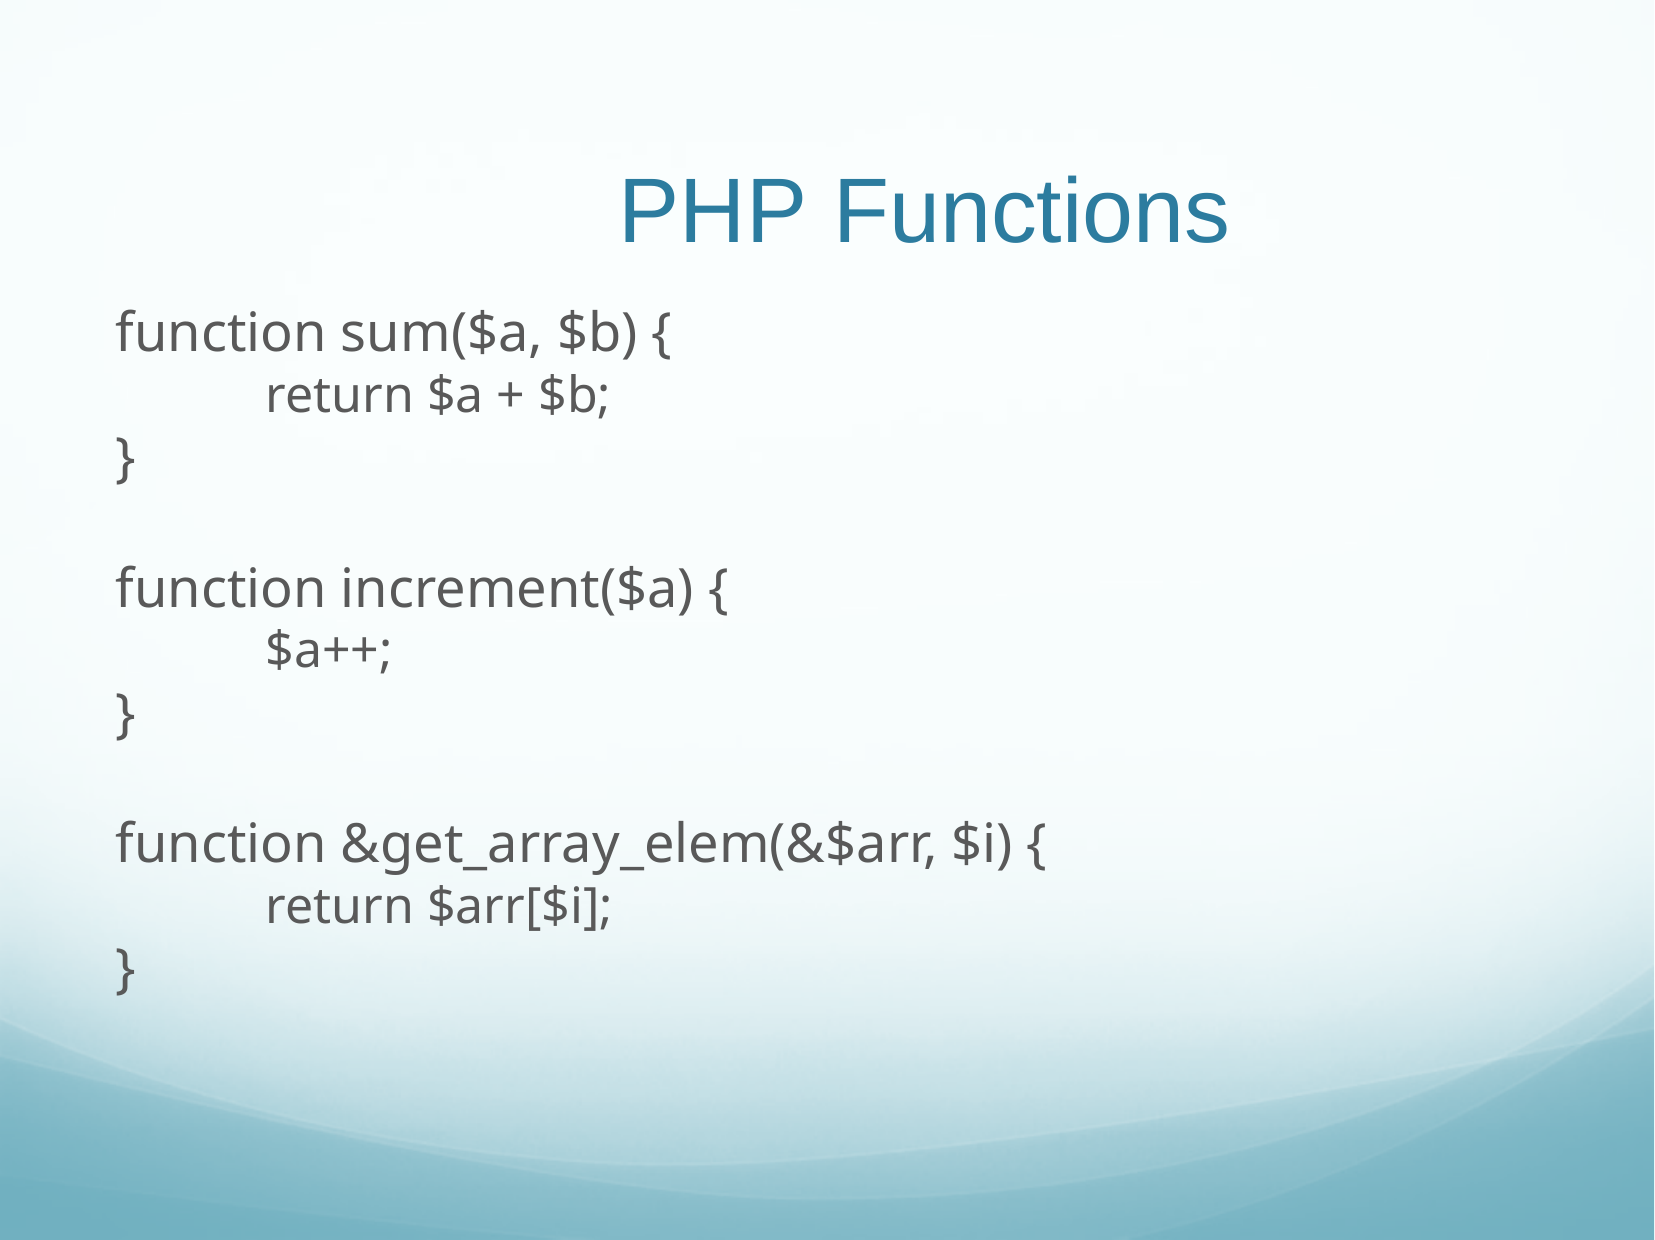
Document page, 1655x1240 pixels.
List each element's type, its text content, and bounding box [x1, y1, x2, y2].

list function sum($a, $b) { return $a + $b; } function increment($a) { $a++; } function &get_array_elem(&$arr, $i) { return $arr[$i]; } [99, 289, 1555, 1075]
title PHP Functions [99, 19, 1555, 262]
